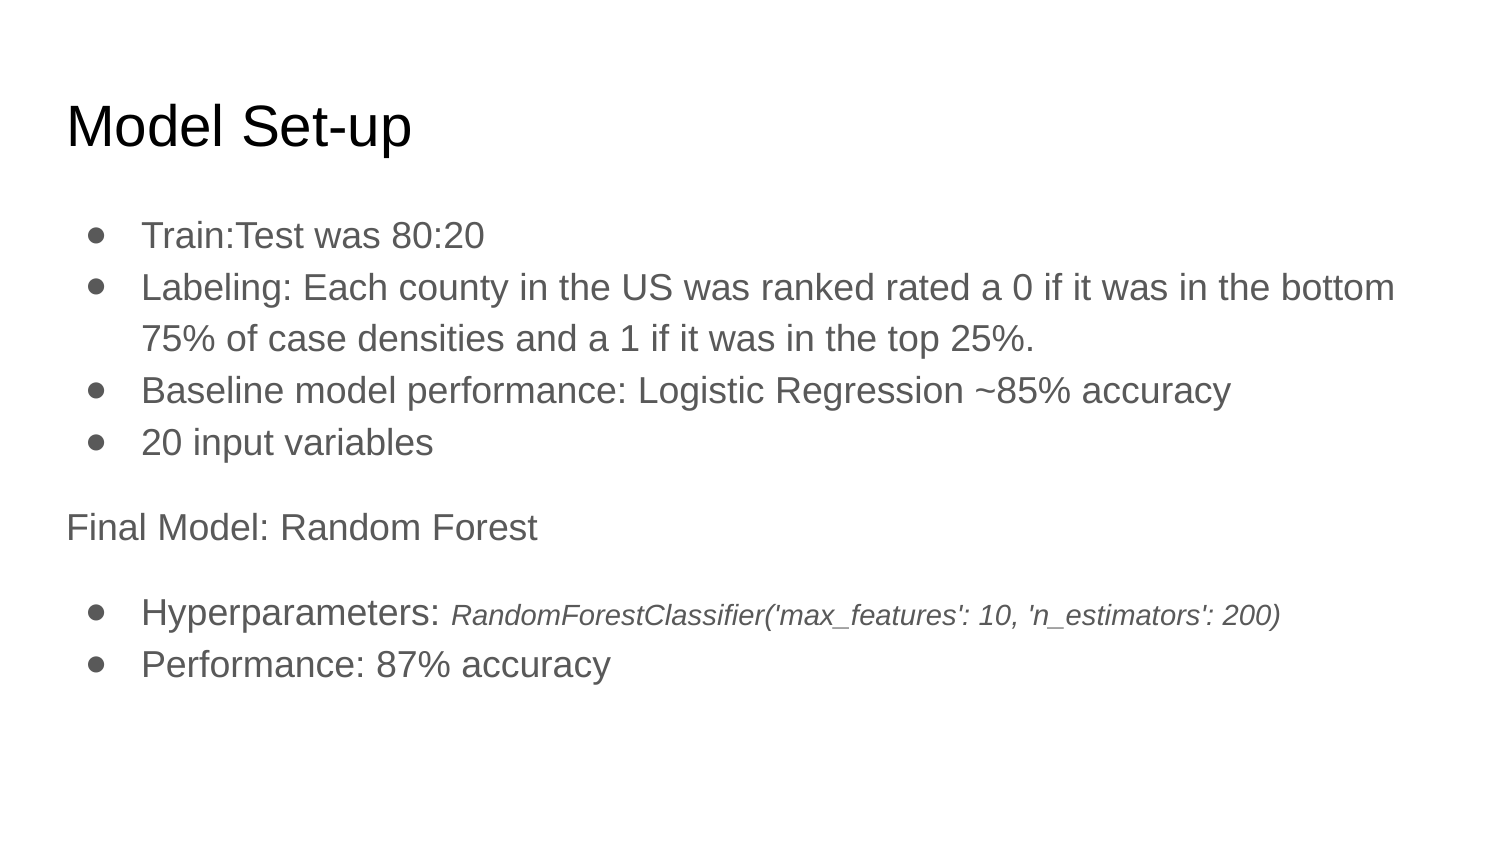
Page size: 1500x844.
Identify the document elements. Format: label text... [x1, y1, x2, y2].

title Model Set-up [51, 72, 1449, 167]
list Train:Test was 80:20 Labeling: Each county in the US was ranked rated a 0 if it was in the bottom 75% of case densities and a 1 if it was in the top 25%. Baseline model performance: Logistic Regression ~85% accuracy 20 input variables Final Model: Random Forest Hyperparameters: RandomForestClassifier('max_features': 10, 'n_estimators': 200) Performance: 87% accuracy [51, 189, 1449, 750]
